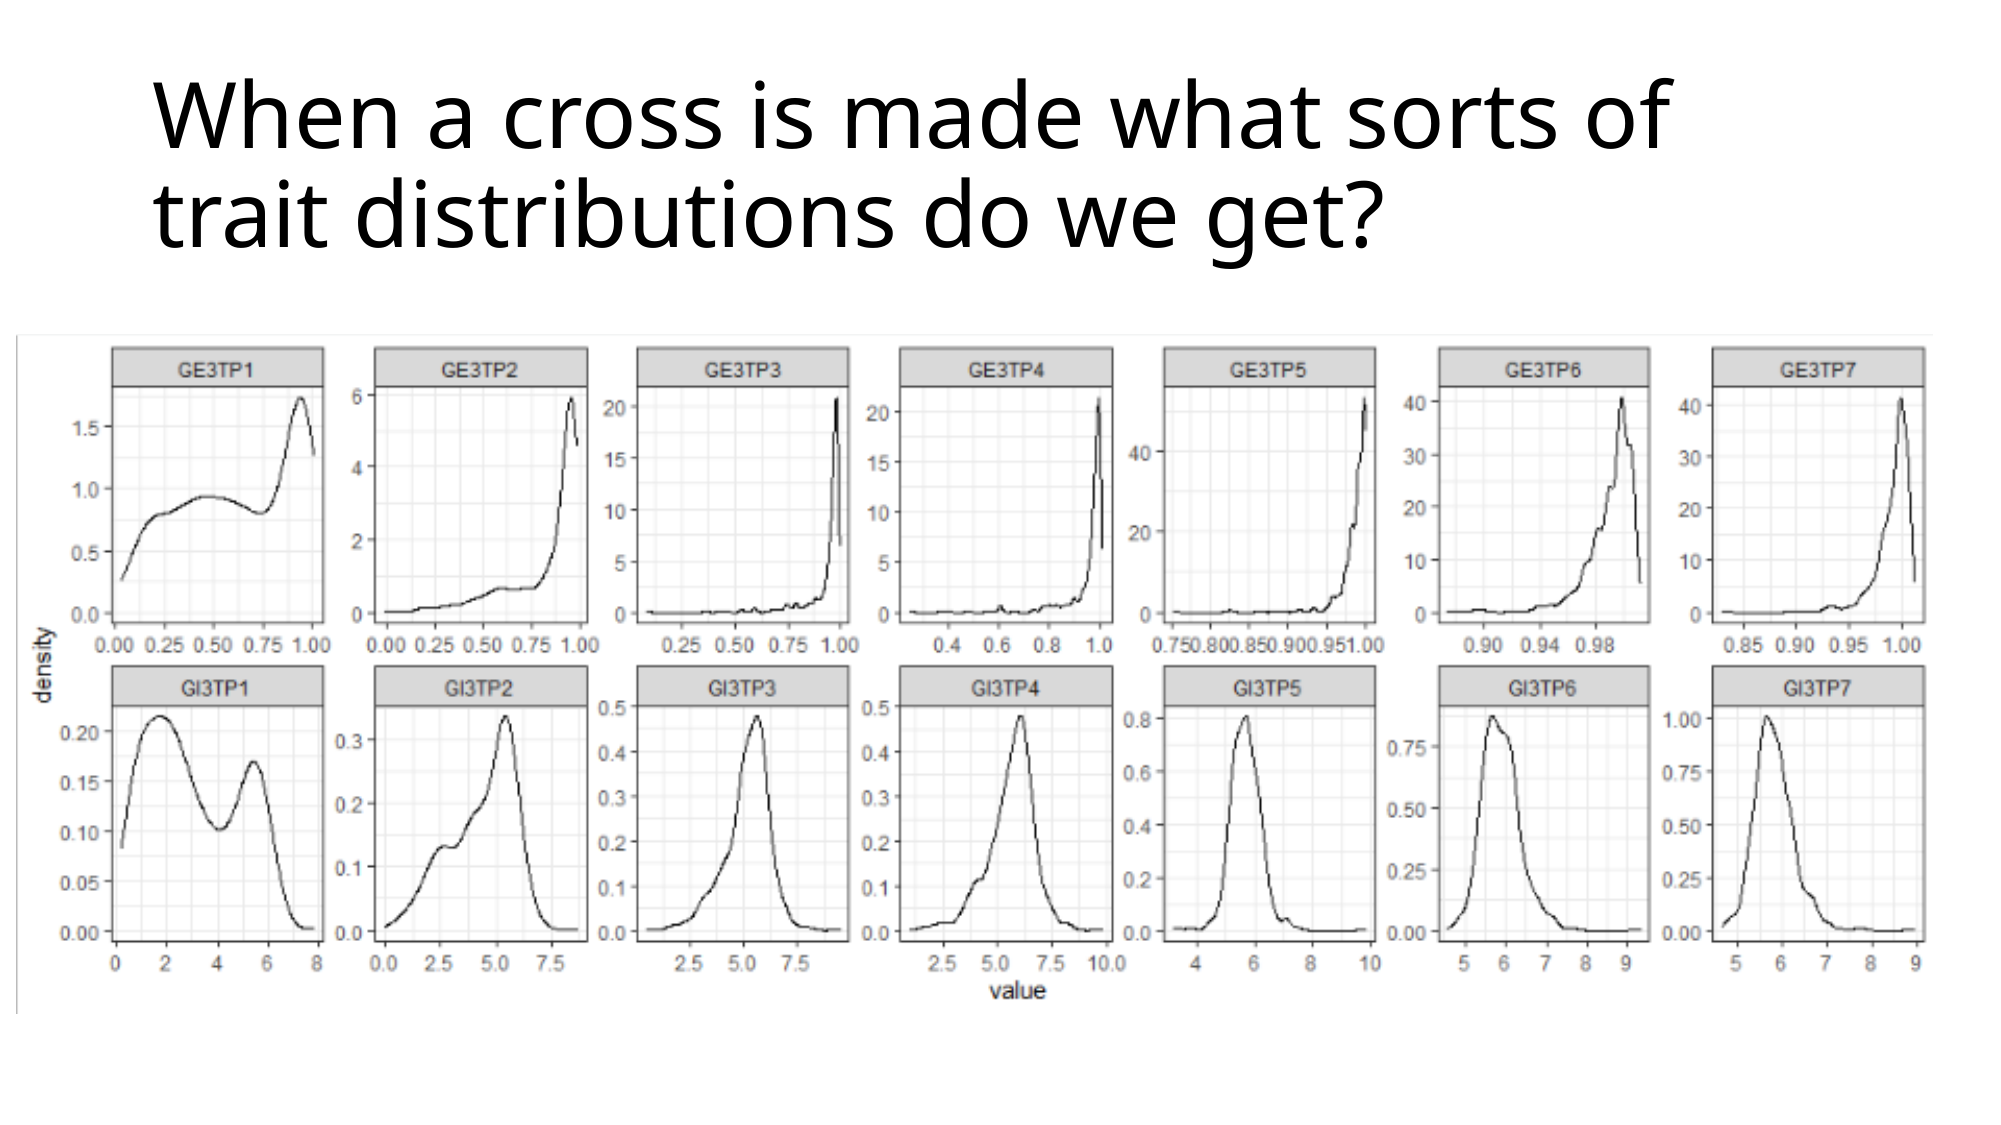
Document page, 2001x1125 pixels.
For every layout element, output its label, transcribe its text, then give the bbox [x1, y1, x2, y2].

picture [16, 334, 1933, 1014]
title When a cross is made what sorts of trait distributions do we get? [137, 59, 1863, 278]
